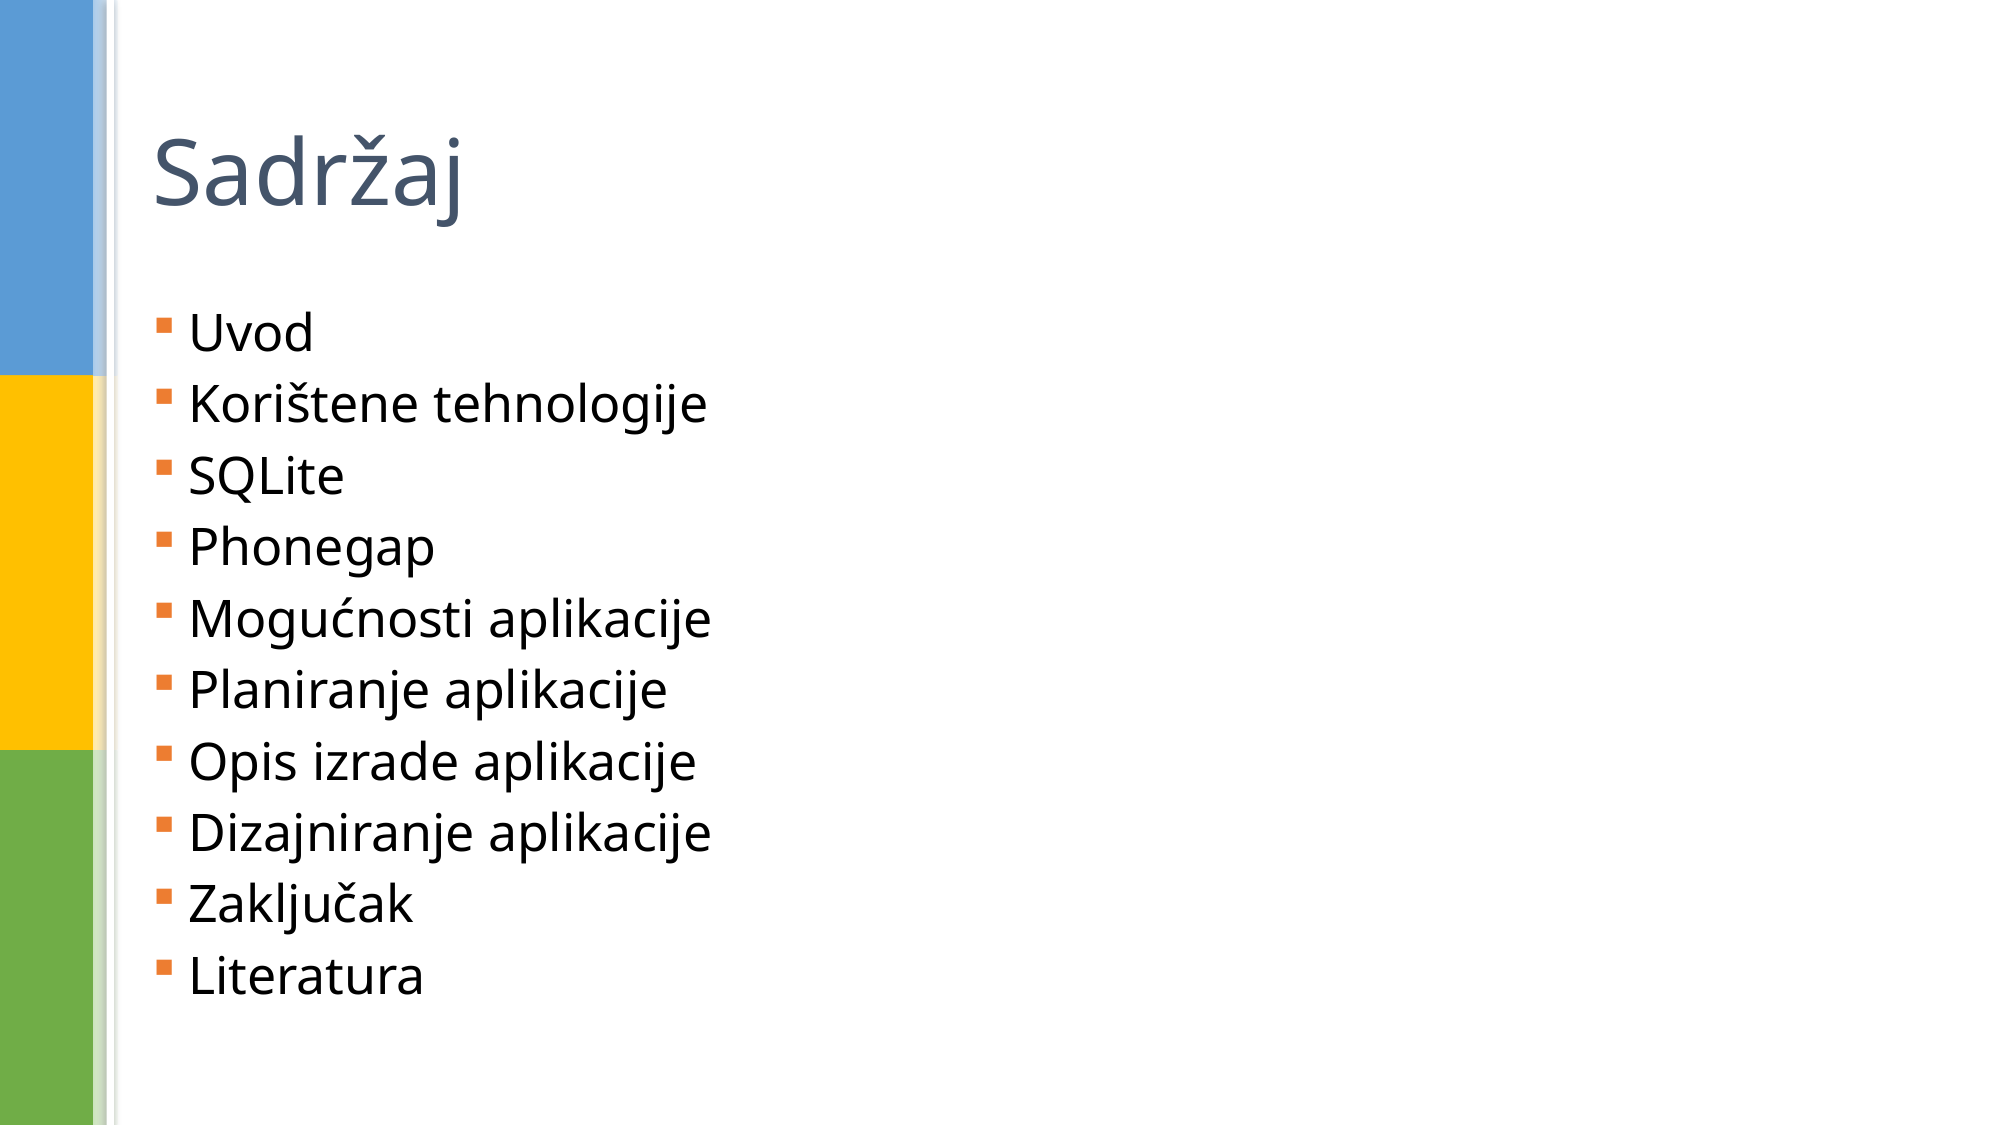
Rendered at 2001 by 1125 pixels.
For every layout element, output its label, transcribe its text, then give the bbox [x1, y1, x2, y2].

list Uvod Korištene tehnologije SQLite Phonegap Mogućnosti aplikacije Planiranje aplikacije Opis izrade aplikacije Dizajniranje aplikacije Zaključak Literatura [137, 299, 1863, 1014]
title Sadržaj [137, 59, 1863, 278]
